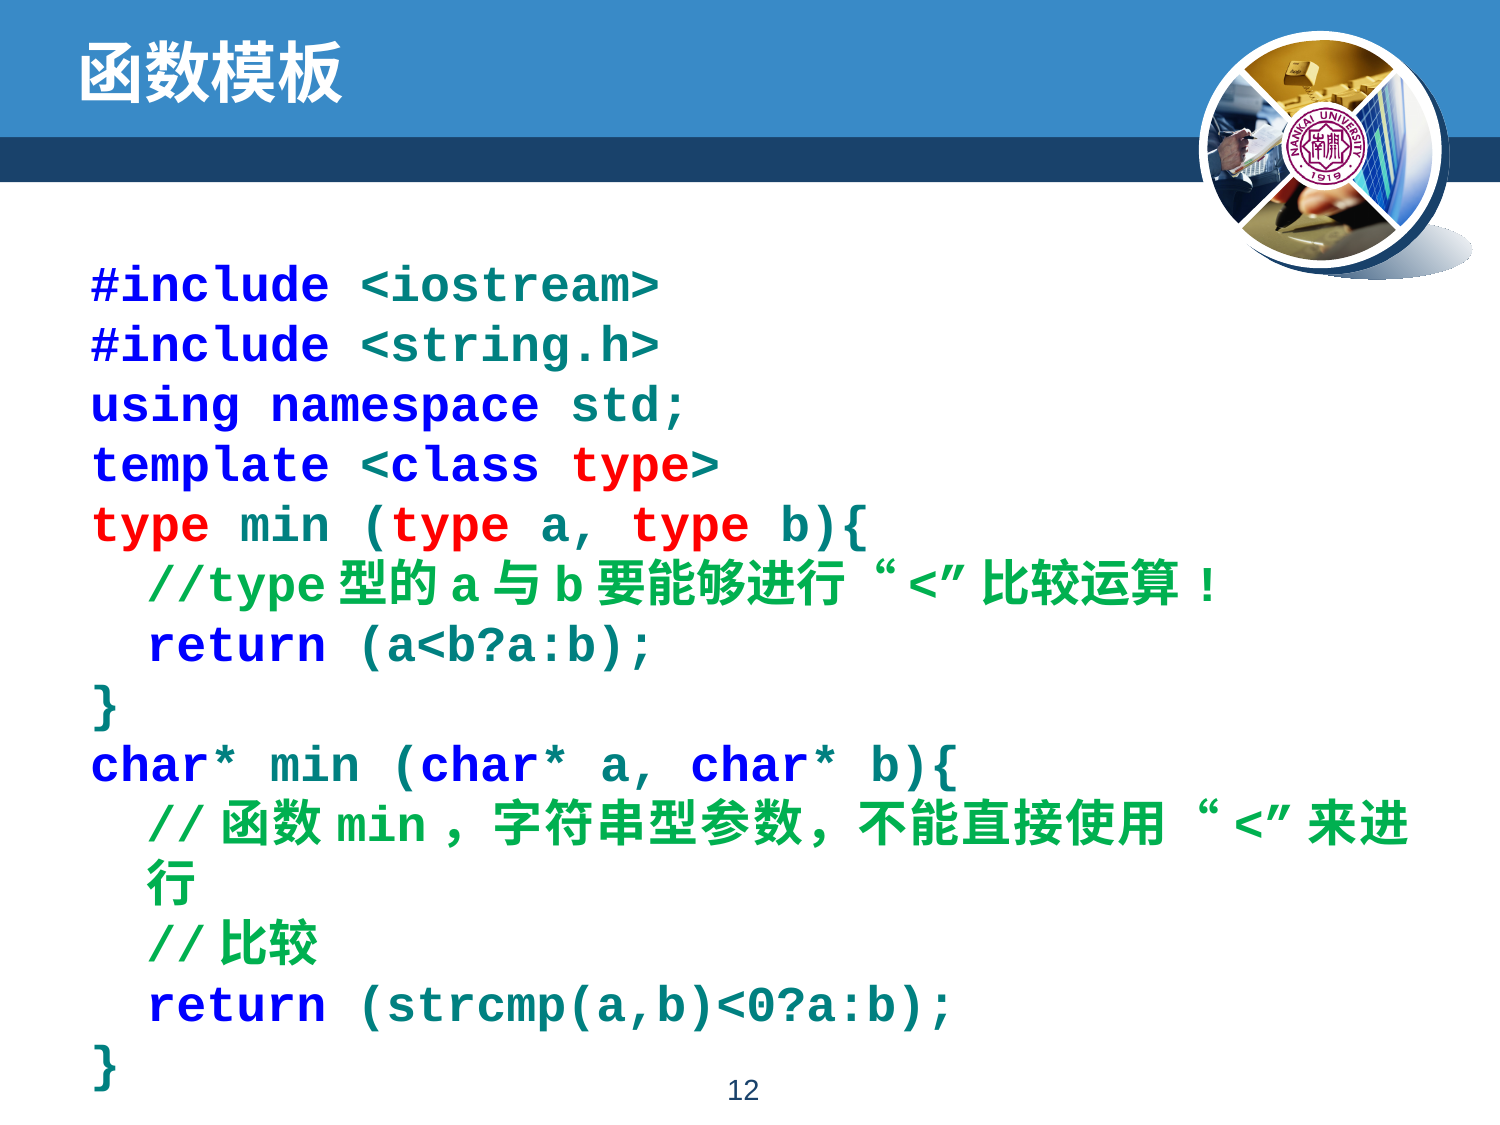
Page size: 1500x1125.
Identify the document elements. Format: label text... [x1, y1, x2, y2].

list #include <iostream> #include <string.h> using namespace std; template <class type> type min (type a, type b){ //type型的a与b要能够进行“<”比较运算! return (a<b?a:b); } char* min (char* a, char* b){ //函数min，字符串型参数，不能直接使用“<”来进行 //比较 return (strcmp(a,b)<0?a:b); } [75, 243, 1425, 1065]
title 函数模板 [62, 24, 1275, 118]
picture [1207, 40, 1433, 243]
slide_number 11 [607, 1063, 879, 1112]
